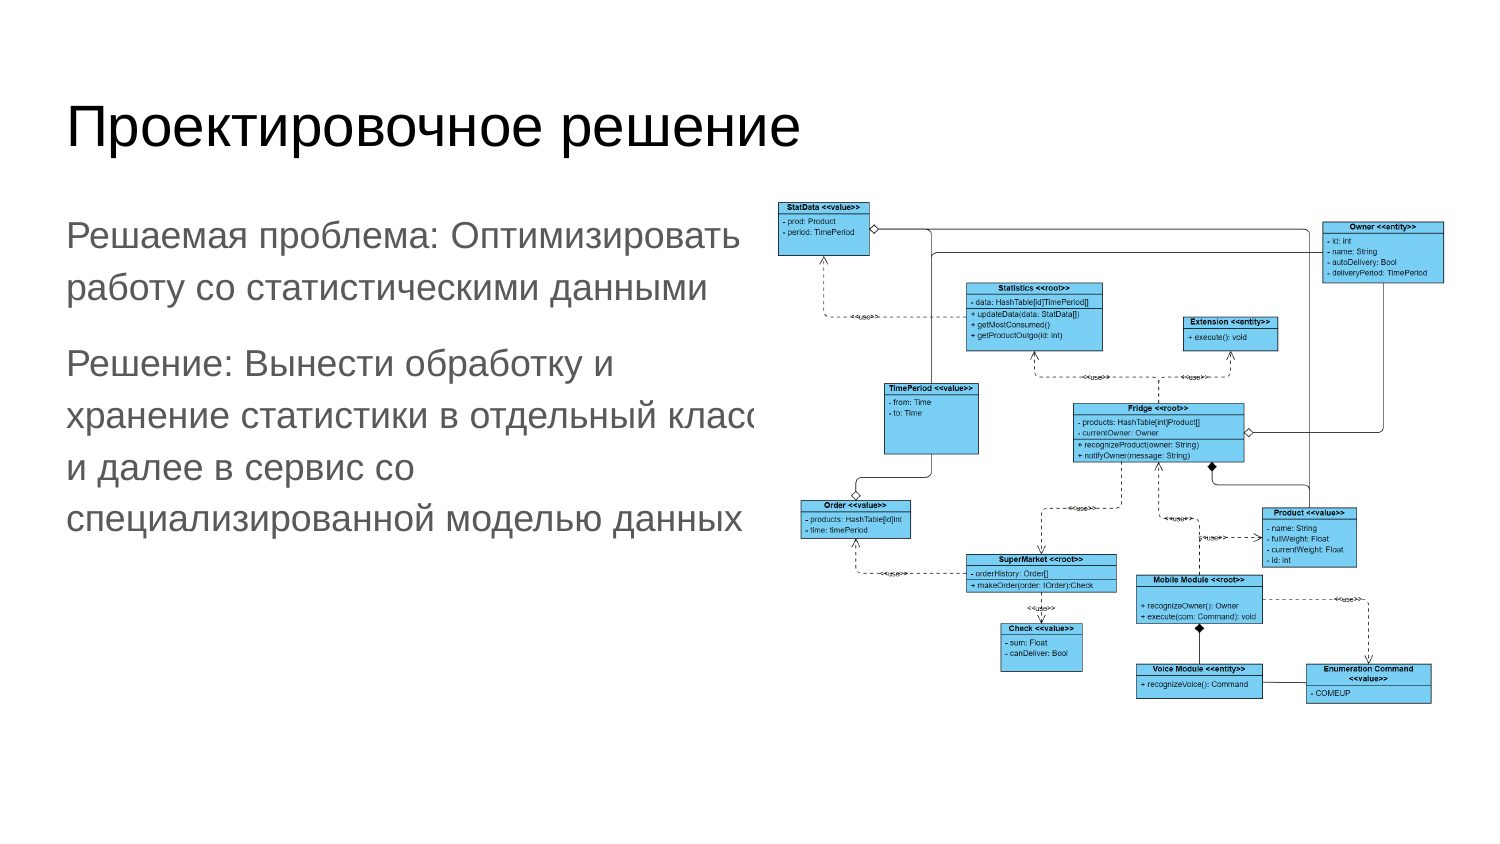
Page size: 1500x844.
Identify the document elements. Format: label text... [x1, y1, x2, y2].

title Проектировочное решение [51, 72, 1449, 167]
list Решаемая проблема: Оптимизировать работу со статистическими данными Решение: Вынести обработку и хранение статистики в отдельный класс и далее в сервис со специализированной моделью данных [51, 189, 782, 750]
picture [754, 196, 1450, 721]
